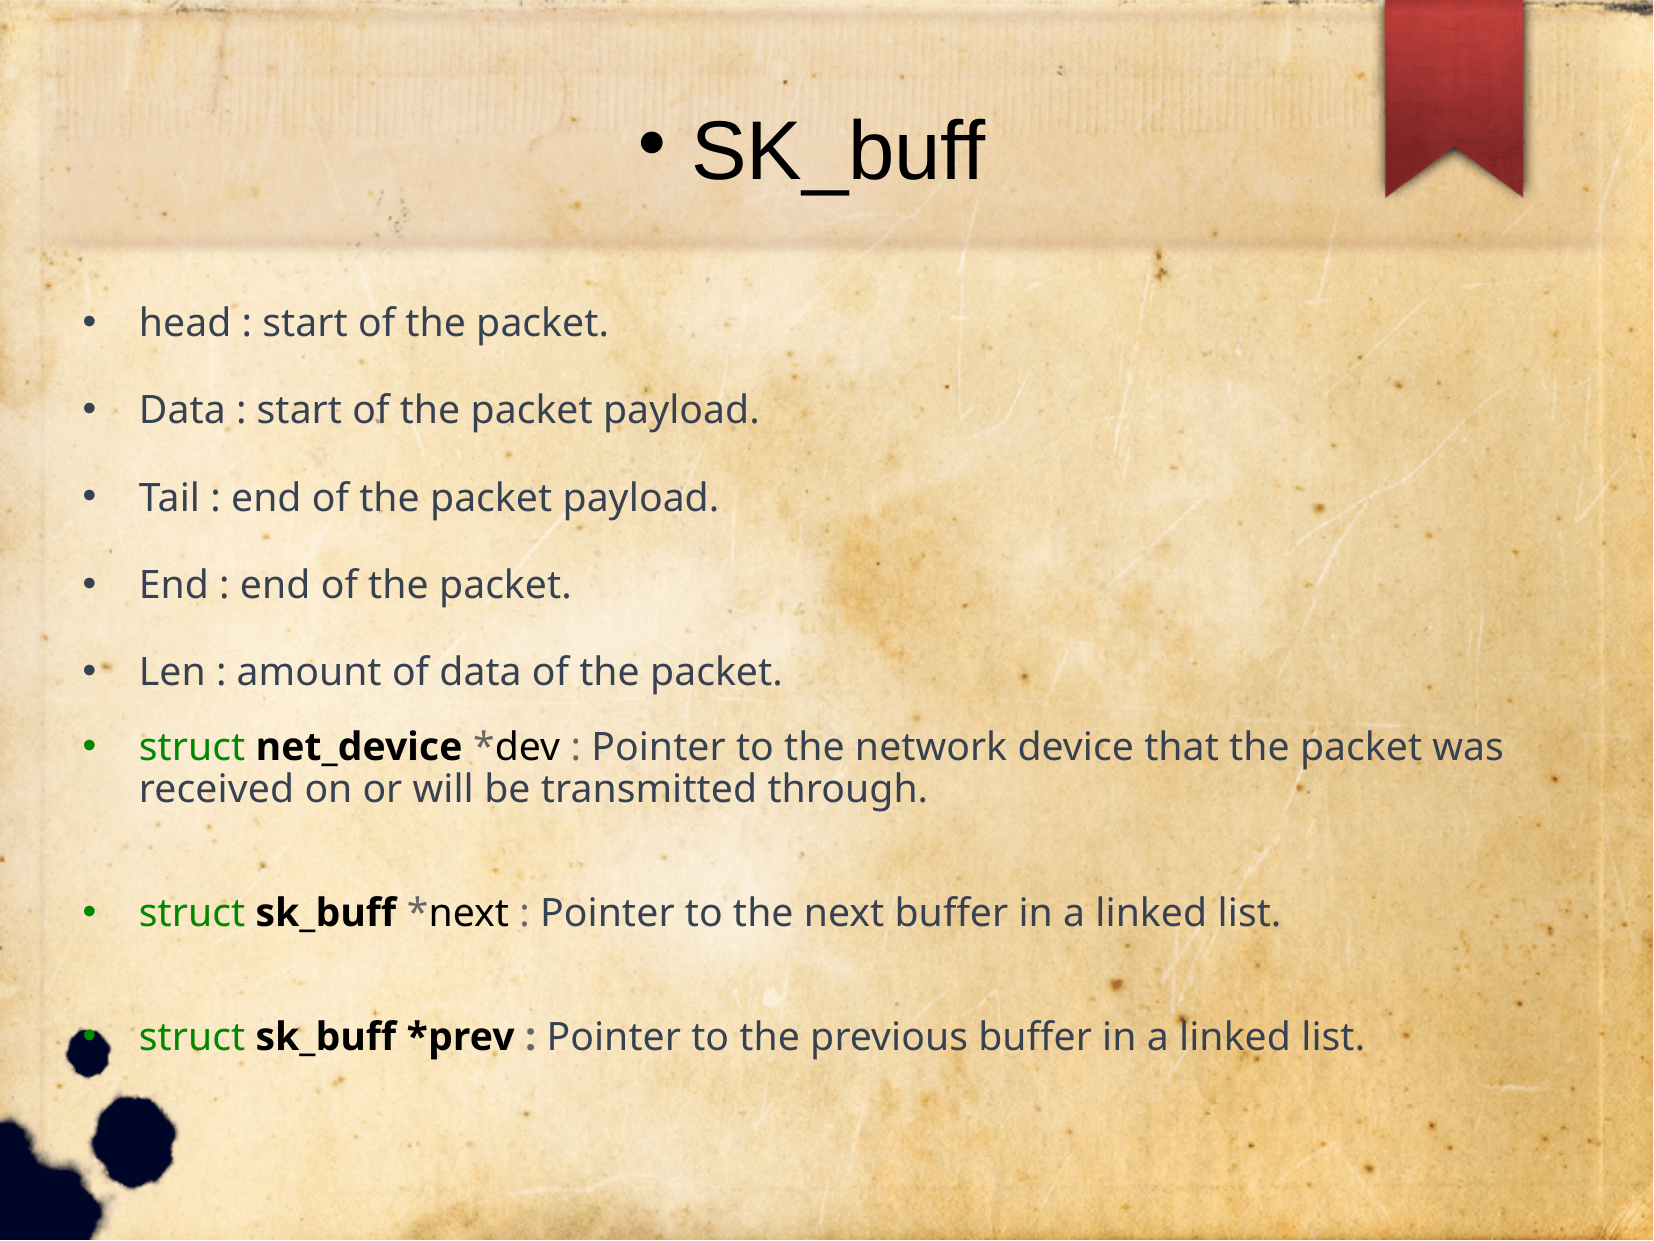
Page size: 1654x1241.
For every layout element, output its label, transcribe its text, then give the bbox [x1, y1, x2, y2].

list head : start of the packet. Data : start of the packet payload. Tail : end of the packet payload. End : end of the packet. Len : amount of data of the packet. struct net_device *dev : Pointer to the network device that the packet was received on or will be transmitted through. struct sk_buff *next : Pointer to the next buffer in a linked list. struct sk_buff *prev : Pointer to the previous buffer in a linked list. [82, 290, 1595, 1063]
title SK_buff [59, 49, 1548, 257]
picture [0, 0, 1654, 1240]
